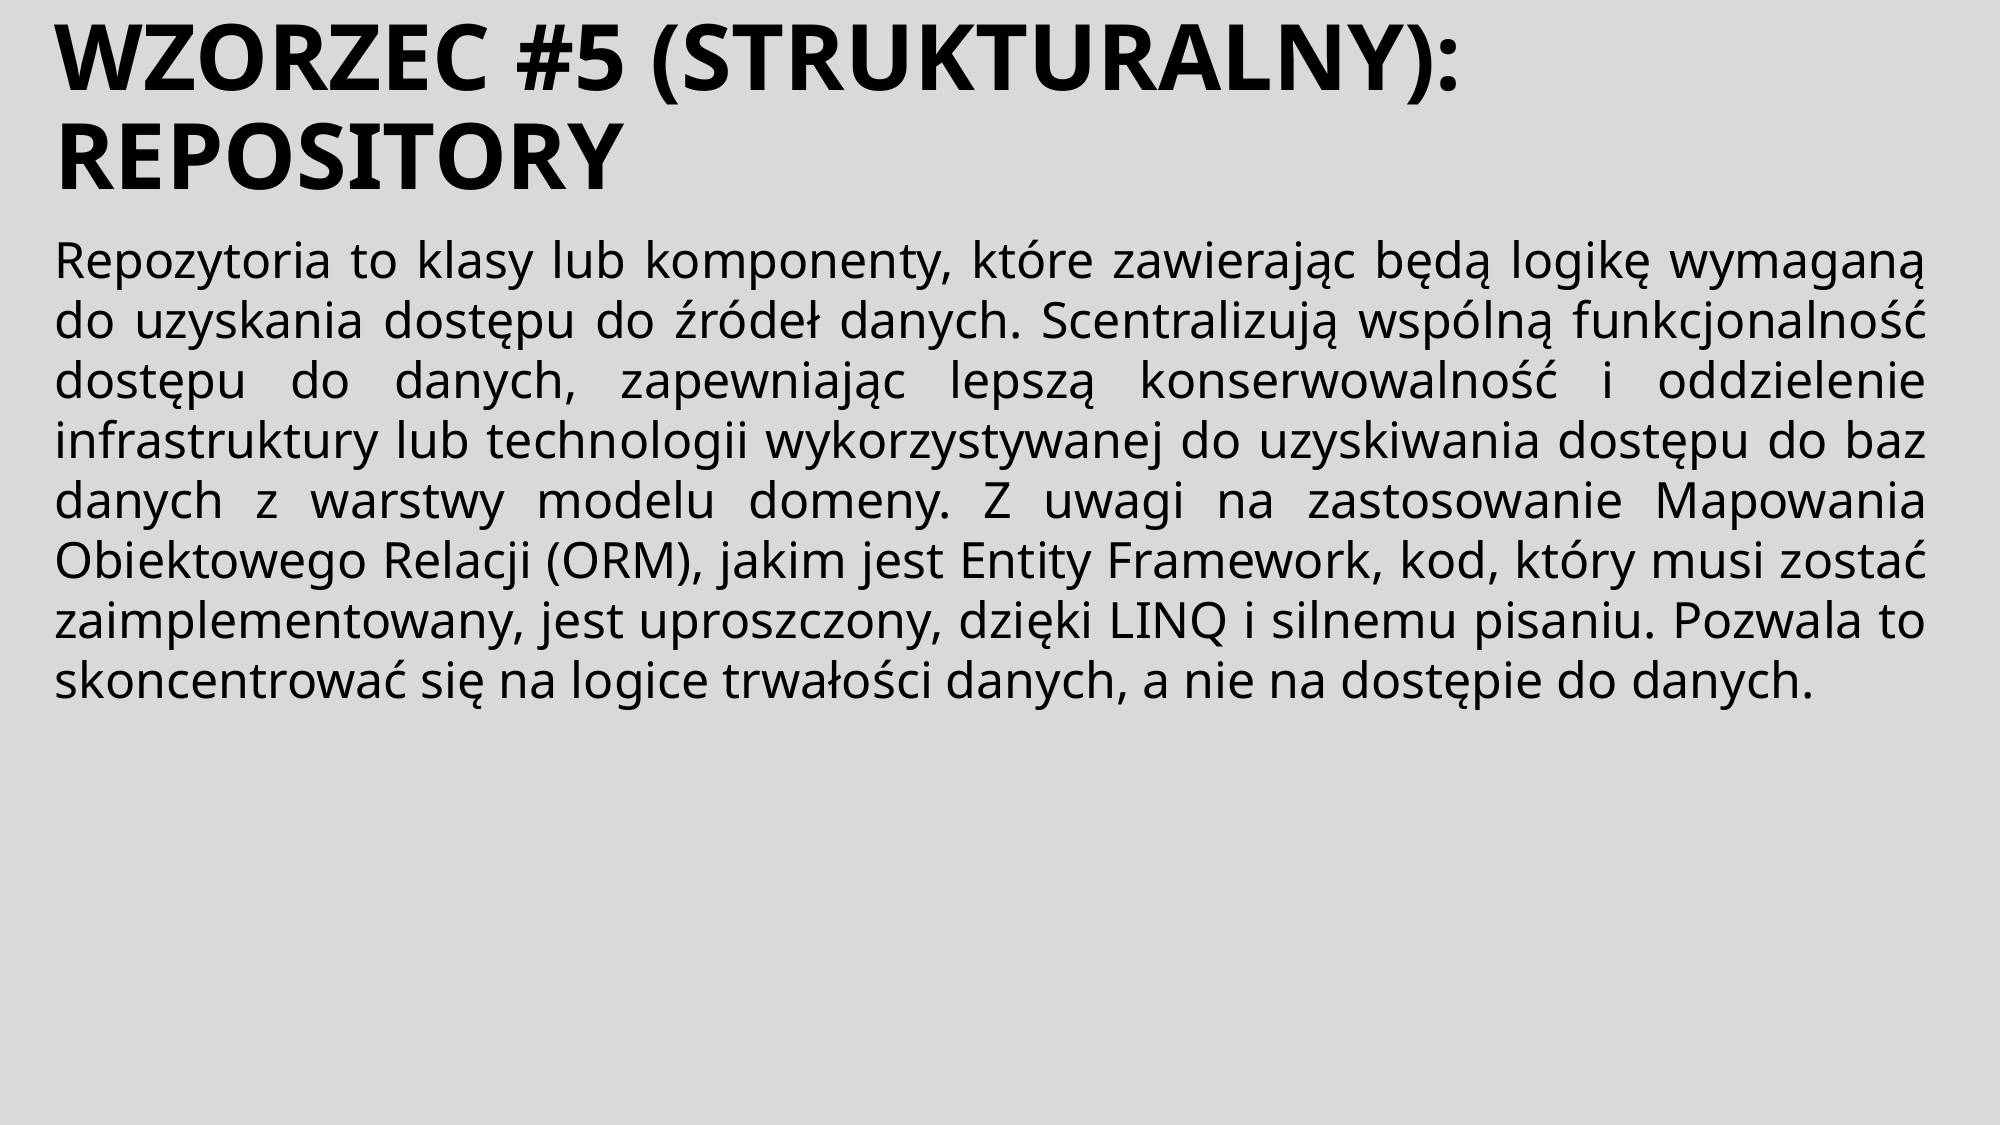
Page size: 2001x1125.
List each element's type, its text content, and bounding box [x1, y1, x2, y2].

text_box Repozytoria to klasy lub komponenty, które zawierając będą logikę wymaganą do uzyskania dostępu do źródeł danych. Scentralizują wspólną funkcjonalność dostępu do danych, zapewniając lepszą konserwowalność i oddzielenie infrastruktury lub technologii wykorzystywanej do uzyskiwania dostępu do baz danych z warstwy modelu domeny. Z uwagi na zastosowanie Mapowania Obiektowego Relacji (ORM), jakim jest Entity Framework, kod, który musi zostać zaimplementowany, jest uproszczony, dzięki LINQ i silnemu pisaniu. Pozwala to skoncentrować się na logice trwałości danych, a nie na dostępie do danych. [39, 221, 1944, 717]
title Wzorzec #5 (strukturalny): Repository [39, 1, 2000, 220]
